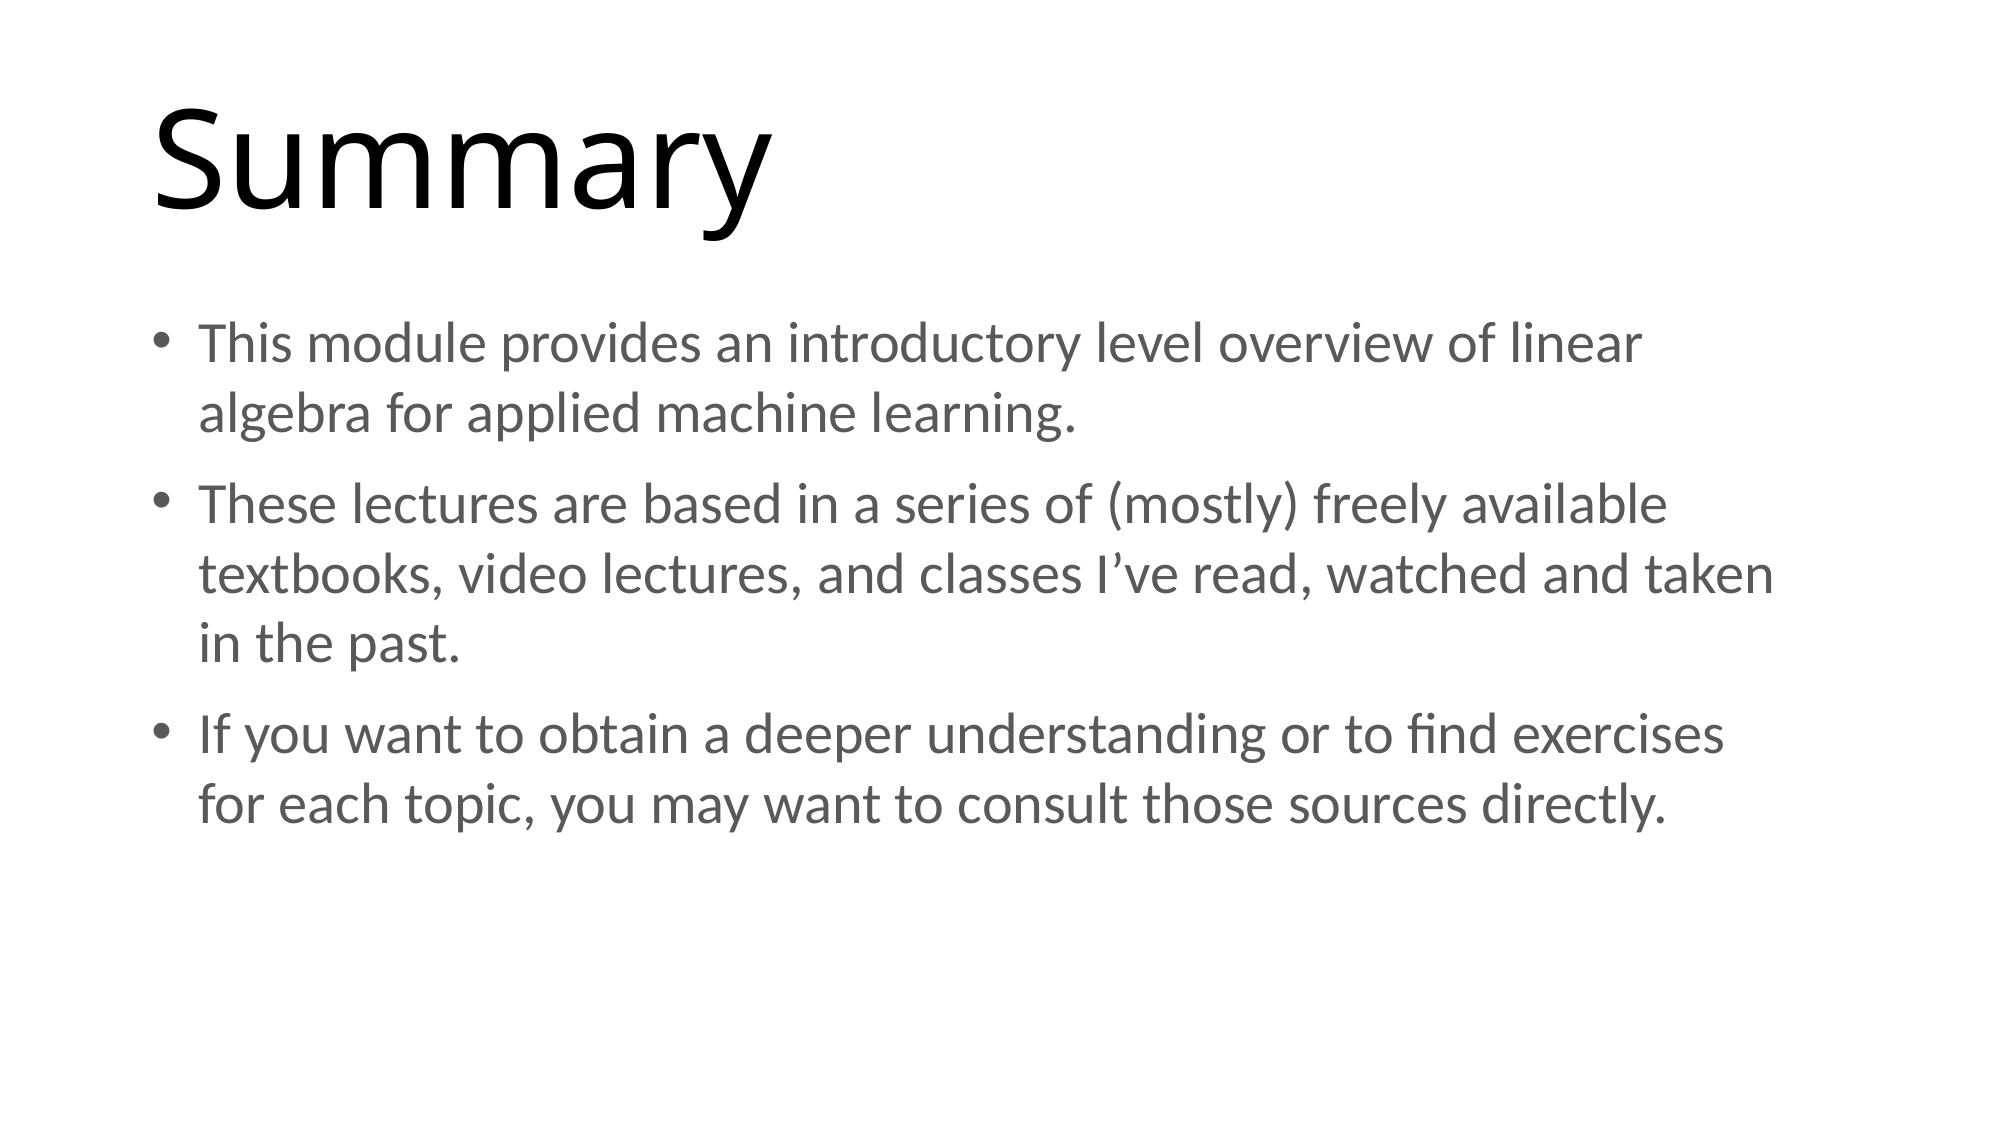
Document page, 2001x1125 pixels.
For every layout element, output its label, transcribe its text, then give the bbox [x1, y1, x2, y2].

list This module provides an introductory level overview of linear algebra for applied machine learning. These lectures are based in a series of (mostly) freely available textbooks, video lectures, and classes I’ve read, watched and taken in the past. If you want to obtain a deeper understanding or to find exercises for each topic, you may want to consult those sources directly. [136, 281, 1798, 999]
title Summary [136, 78, 1862, 247]
